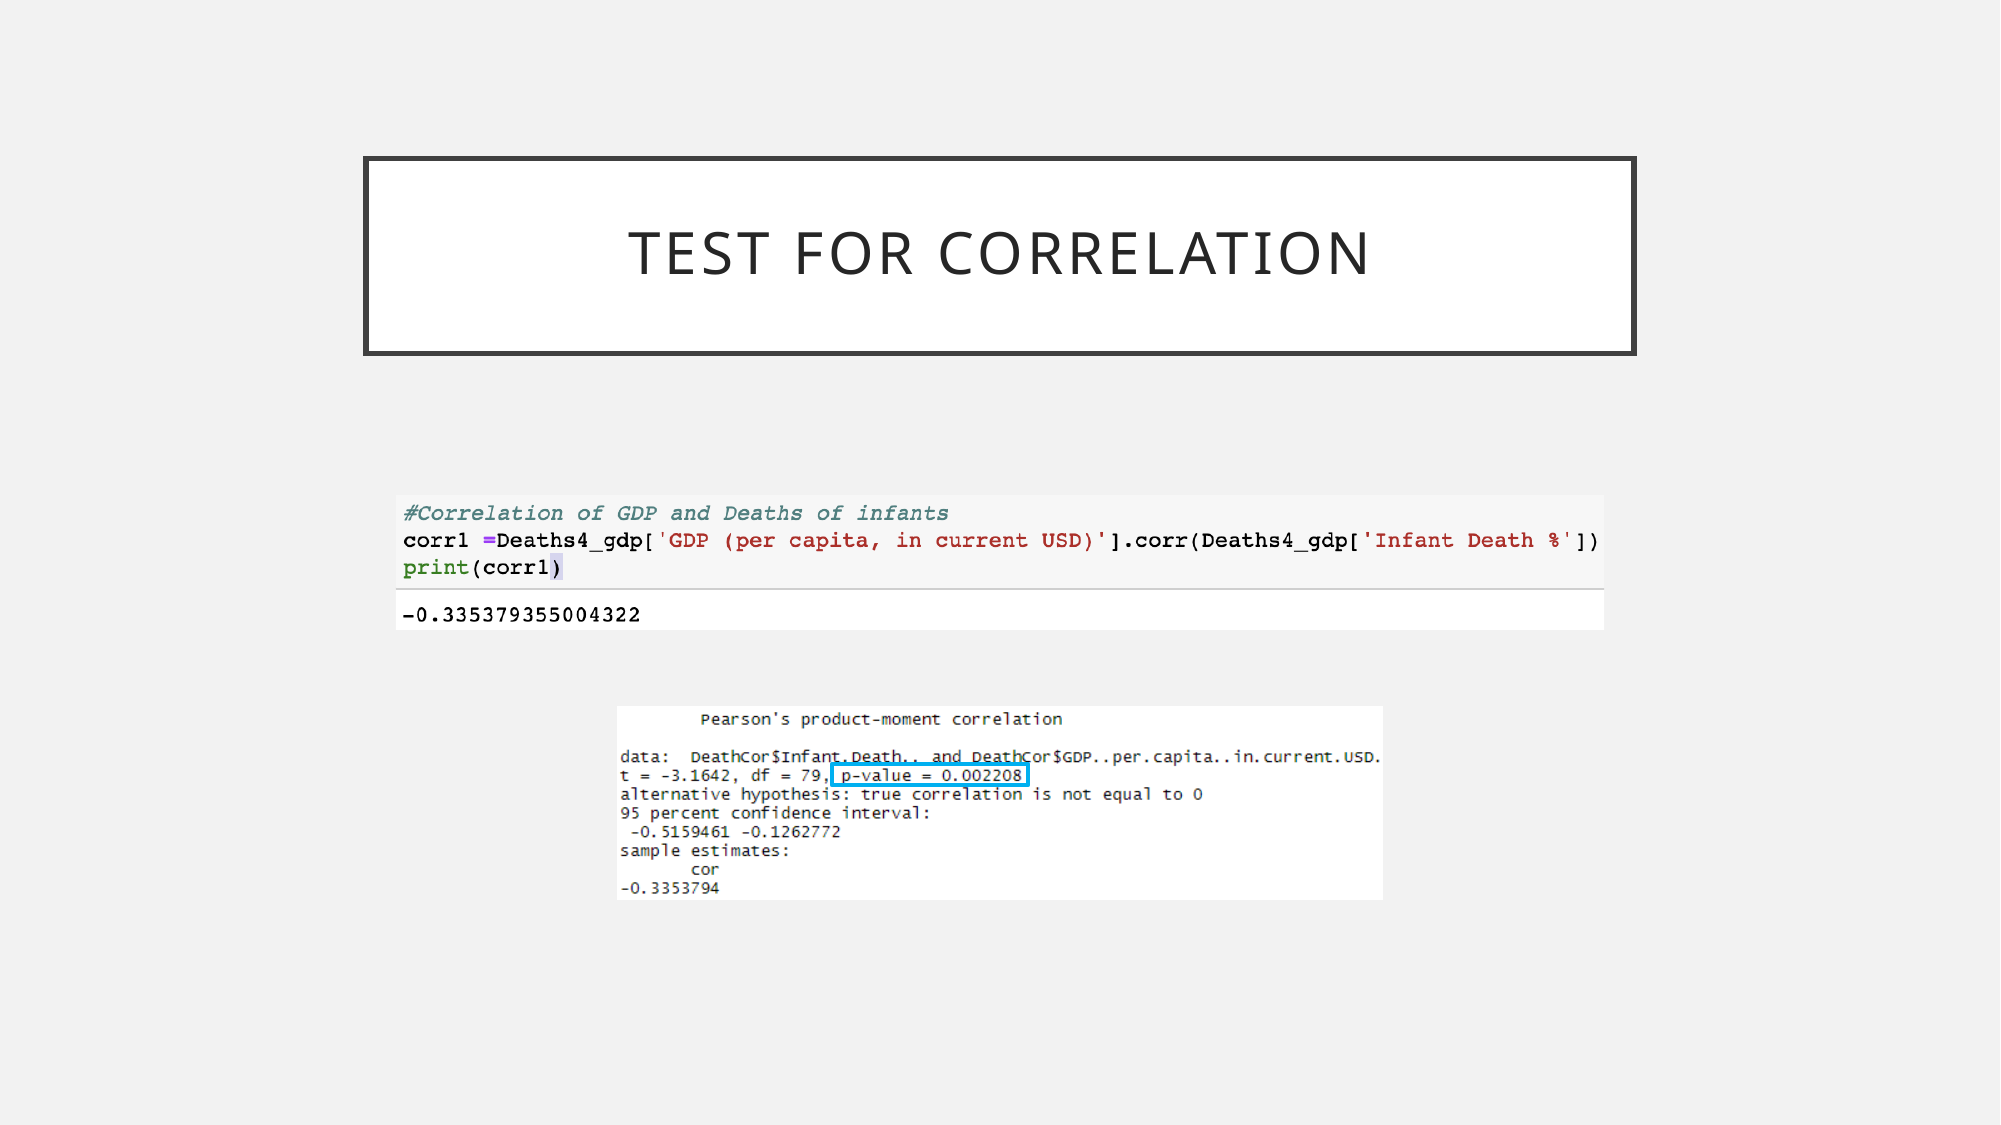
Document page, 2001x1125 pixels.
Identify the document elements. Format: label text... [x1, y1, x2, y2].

title Test for correlation [363, 156, 1637, 356]
picture [617, 706, 1383, 900]
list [395, 495, 1605, 630]
